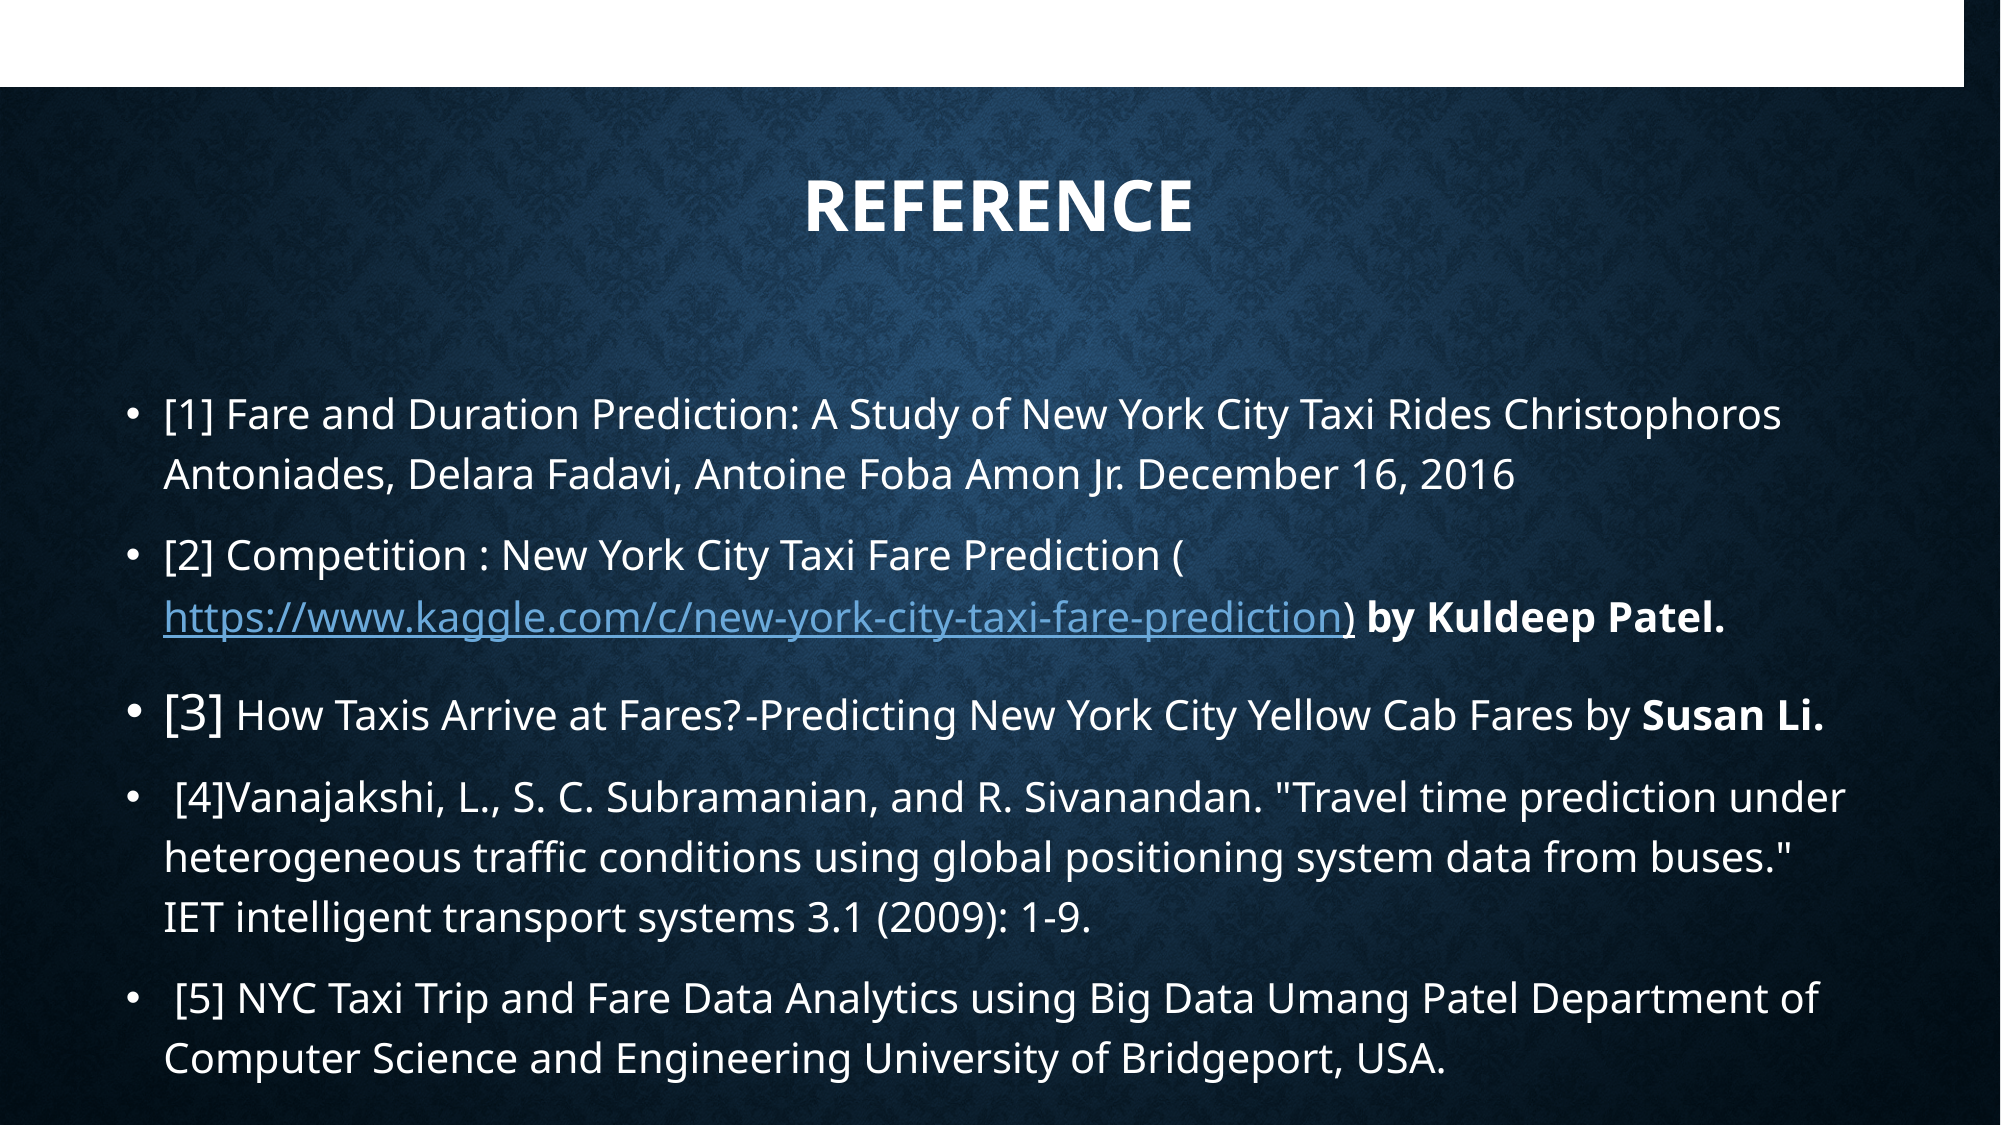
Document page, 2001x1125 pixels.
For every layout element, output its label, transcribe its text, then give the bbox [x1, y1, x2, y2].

text_box [0, 0, 1964, 87]
title REFERENCE [149, 99, 1849, 318]
list [1] Fare and Duration Prediction: A Study of New York City Taxi Rides Christophoros Antoniades, Delara Fadavi, Antoine Foba Amon Jr. December 16, 2016 [2] Competition : New York City Taxi Fare Prediction (https://www.kaggle.com/c/new-york-city-taxi-fare-prediction) by Kuldeep Patel. [3] How Taxis Arrive at Fares? -Predicting New York City Yellow Cab Fares by Susan Li. [4]Vanajakshi, L., S. C. Subramanian, and R. Sivanandan. "Travel time prediction under heterogeneous traffic conditions using global positioning system data from buses." IET intelligent transport systems 3.1 (2009): 1-9. [5] NYC Taxi Trip and Fare Data Analytics using Big Data Umang Patel Department of Computer Science and Engineering University of Bridgeport, USA. [110, 370, 1866, 1091]
